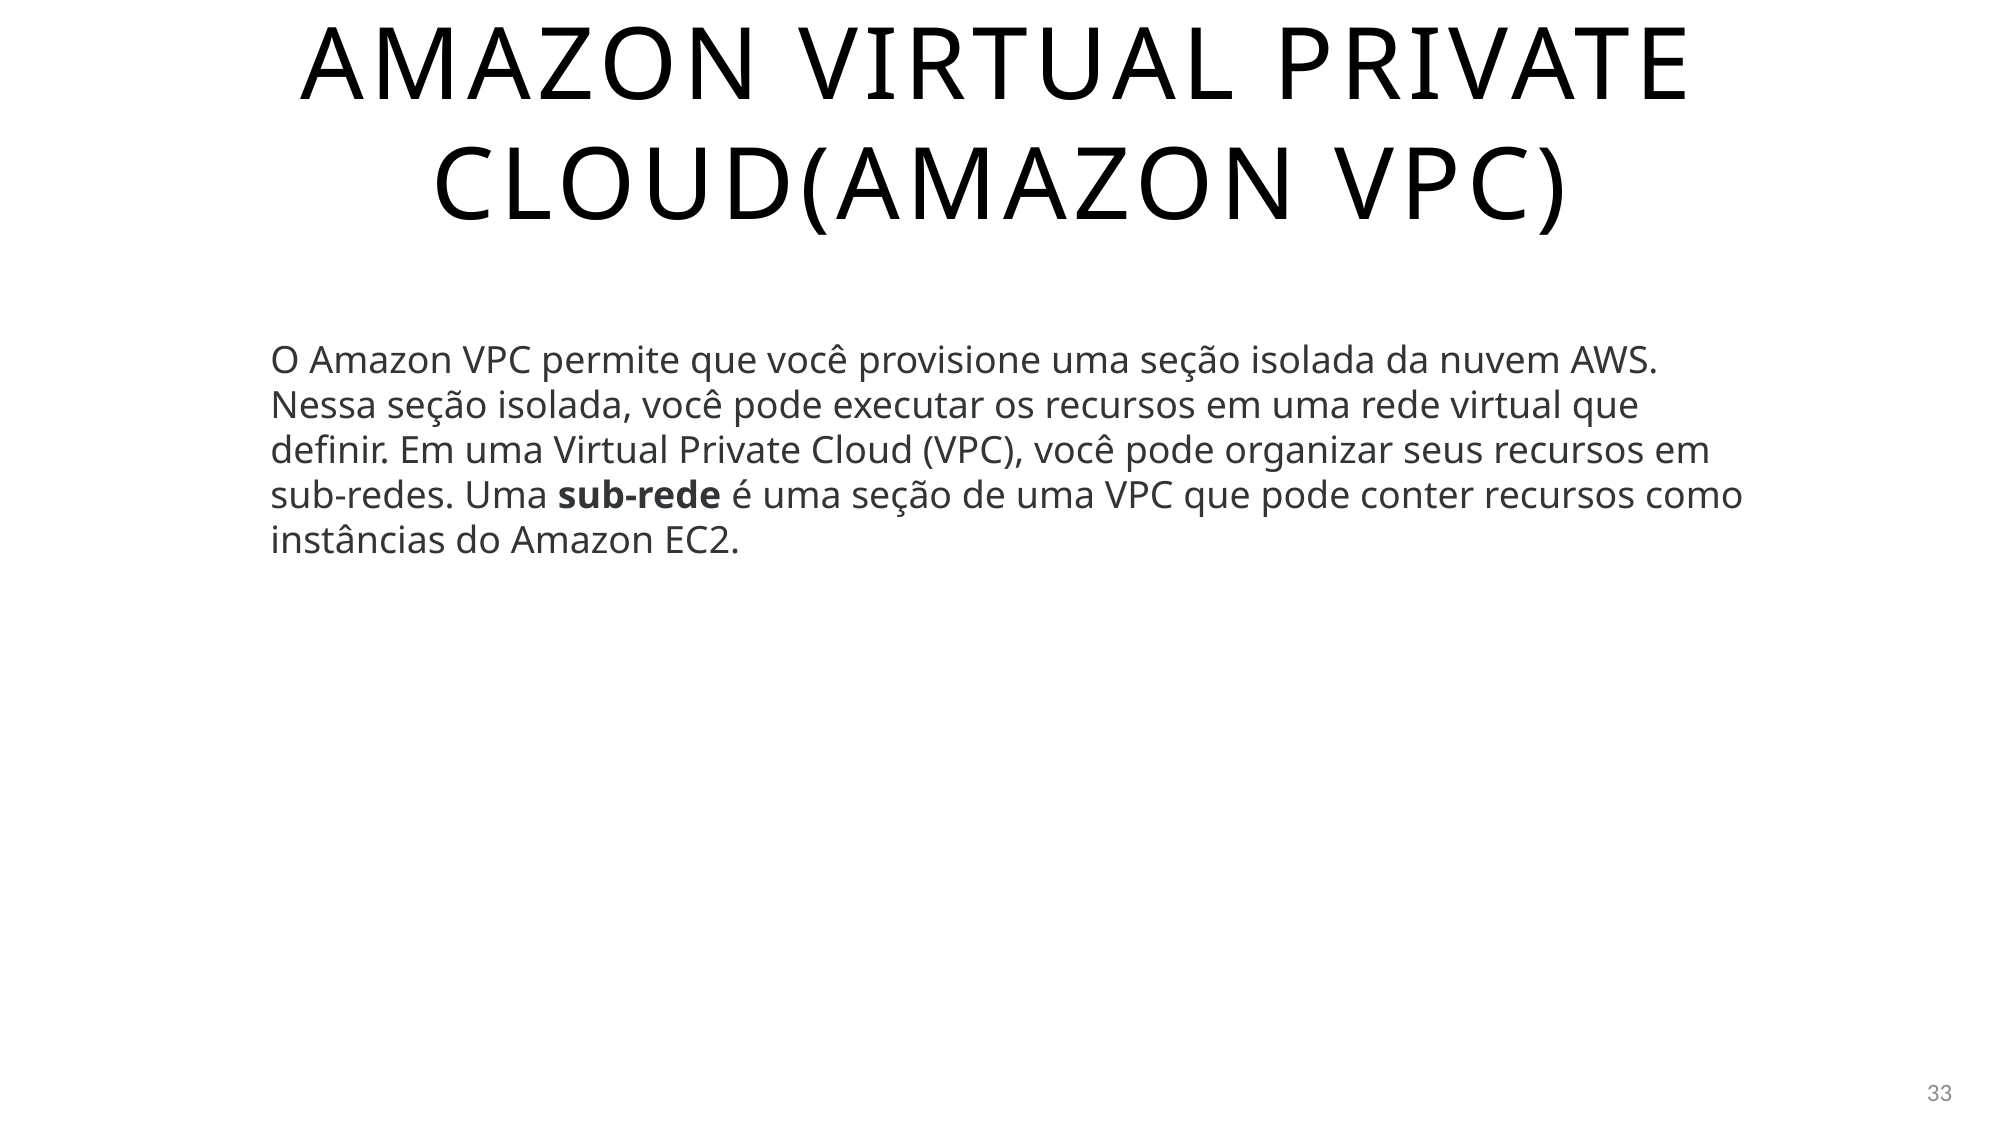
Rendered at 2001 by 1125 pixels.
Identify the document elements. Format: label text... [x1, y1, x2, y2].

title Amazon virtual private cloud(amazon vpc) [97, 51, 1903, 187]
text_box O Amazon VPC permite que você provisione uma seção isolada da nuvem AWS. Nessa seção isolada, você pode executar os recursos em uma rede virtual que definir. Em uma Virtual Private Cloud (VPC), você pode organizar seus recursos em sub-redes. Uma sub-rede é uma seção de uma VPC que pode conter recursos como instâncias do Amazon EC2. [255, 328, 1778, 569]
slide_number 33 [1894, 1061, 1968, 1121]
